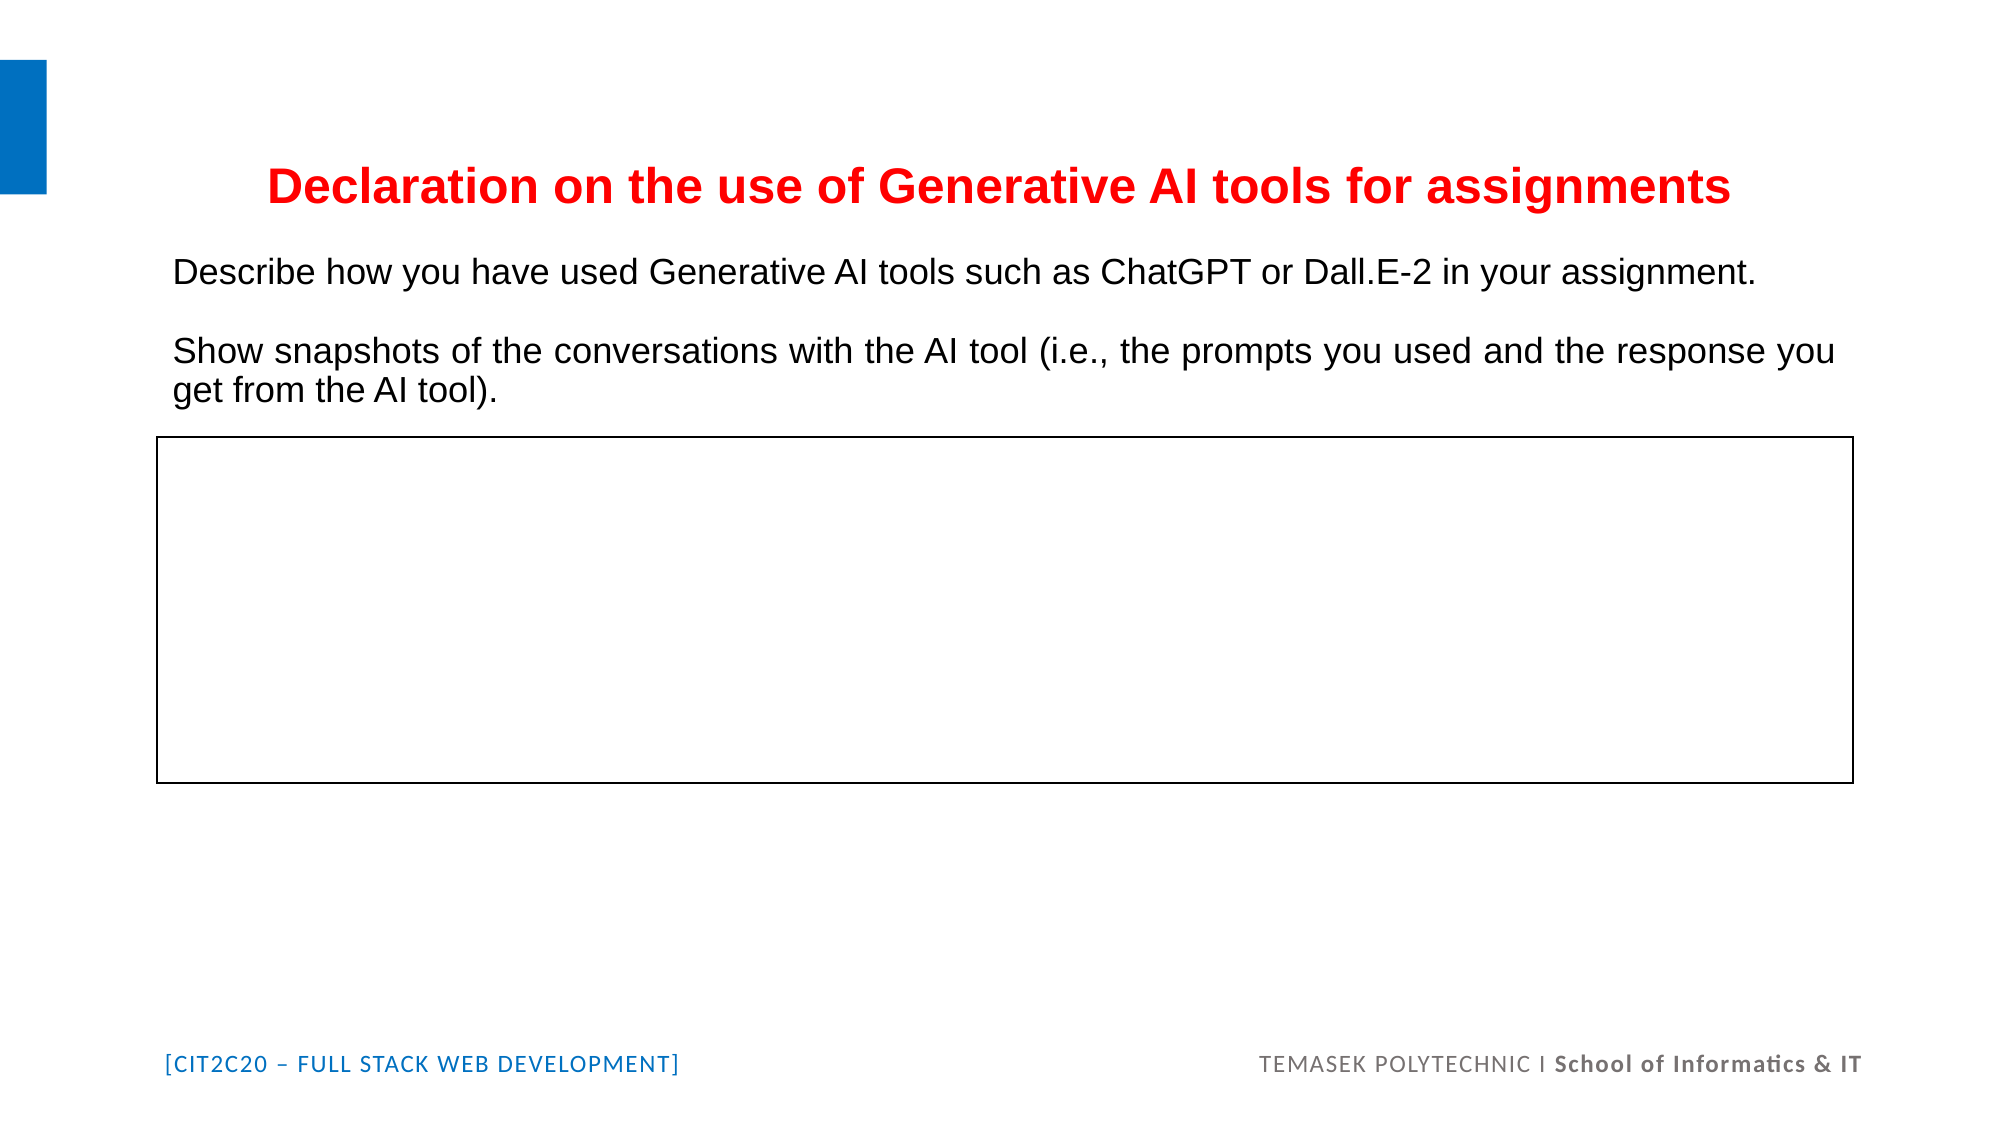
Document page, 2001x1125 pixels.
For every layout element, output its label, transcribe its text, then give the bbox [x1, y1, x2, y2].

text_box [156, 436, 1854, 784]
list Describe how you have used Generative AI tools such as ChatGPT or Dall.E-2 in your assignment. Show snapshots of the conversations with the AI tool (i.e., the prompts you used and the response you get from the AI tool). [157, 245, 1853, 420]
title Declaration on the use of Generative AI tools for assignments [137, 59, 1863, 278]
